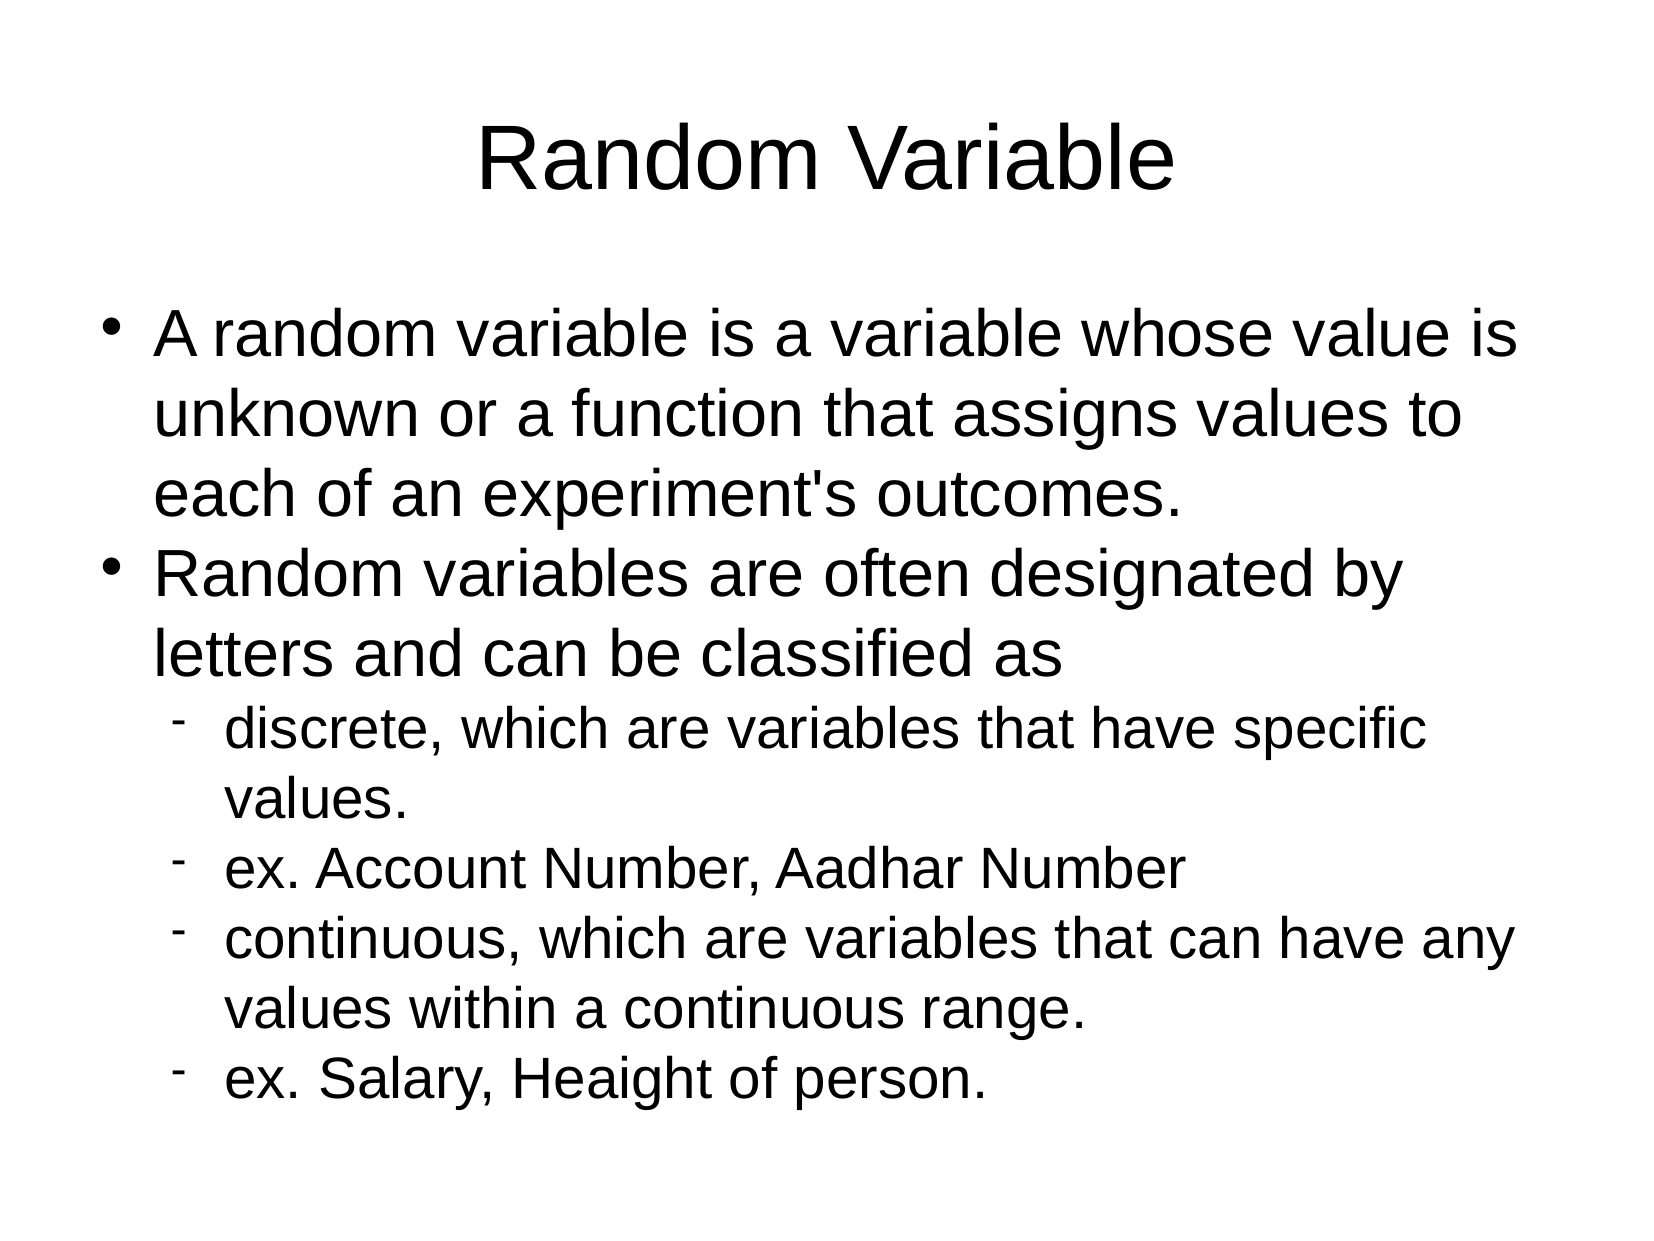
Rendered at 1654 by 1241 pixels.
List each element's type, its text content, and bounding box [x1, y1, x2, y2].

text_box Random Variable [82, 49, 1571, 257]
text_box A random variable is a variable whose value is unknown or a function that assigns values to each of an experiment's outcomes. Random variables are often designated by letters and can be classified as discrete, which are variables that have specific values. ex. Account Number, Aadhar Number continuous, which are variables that can have any values within a continuous range. ex. Salary, Heaight of person. [82, 290, 1571, 1010]
